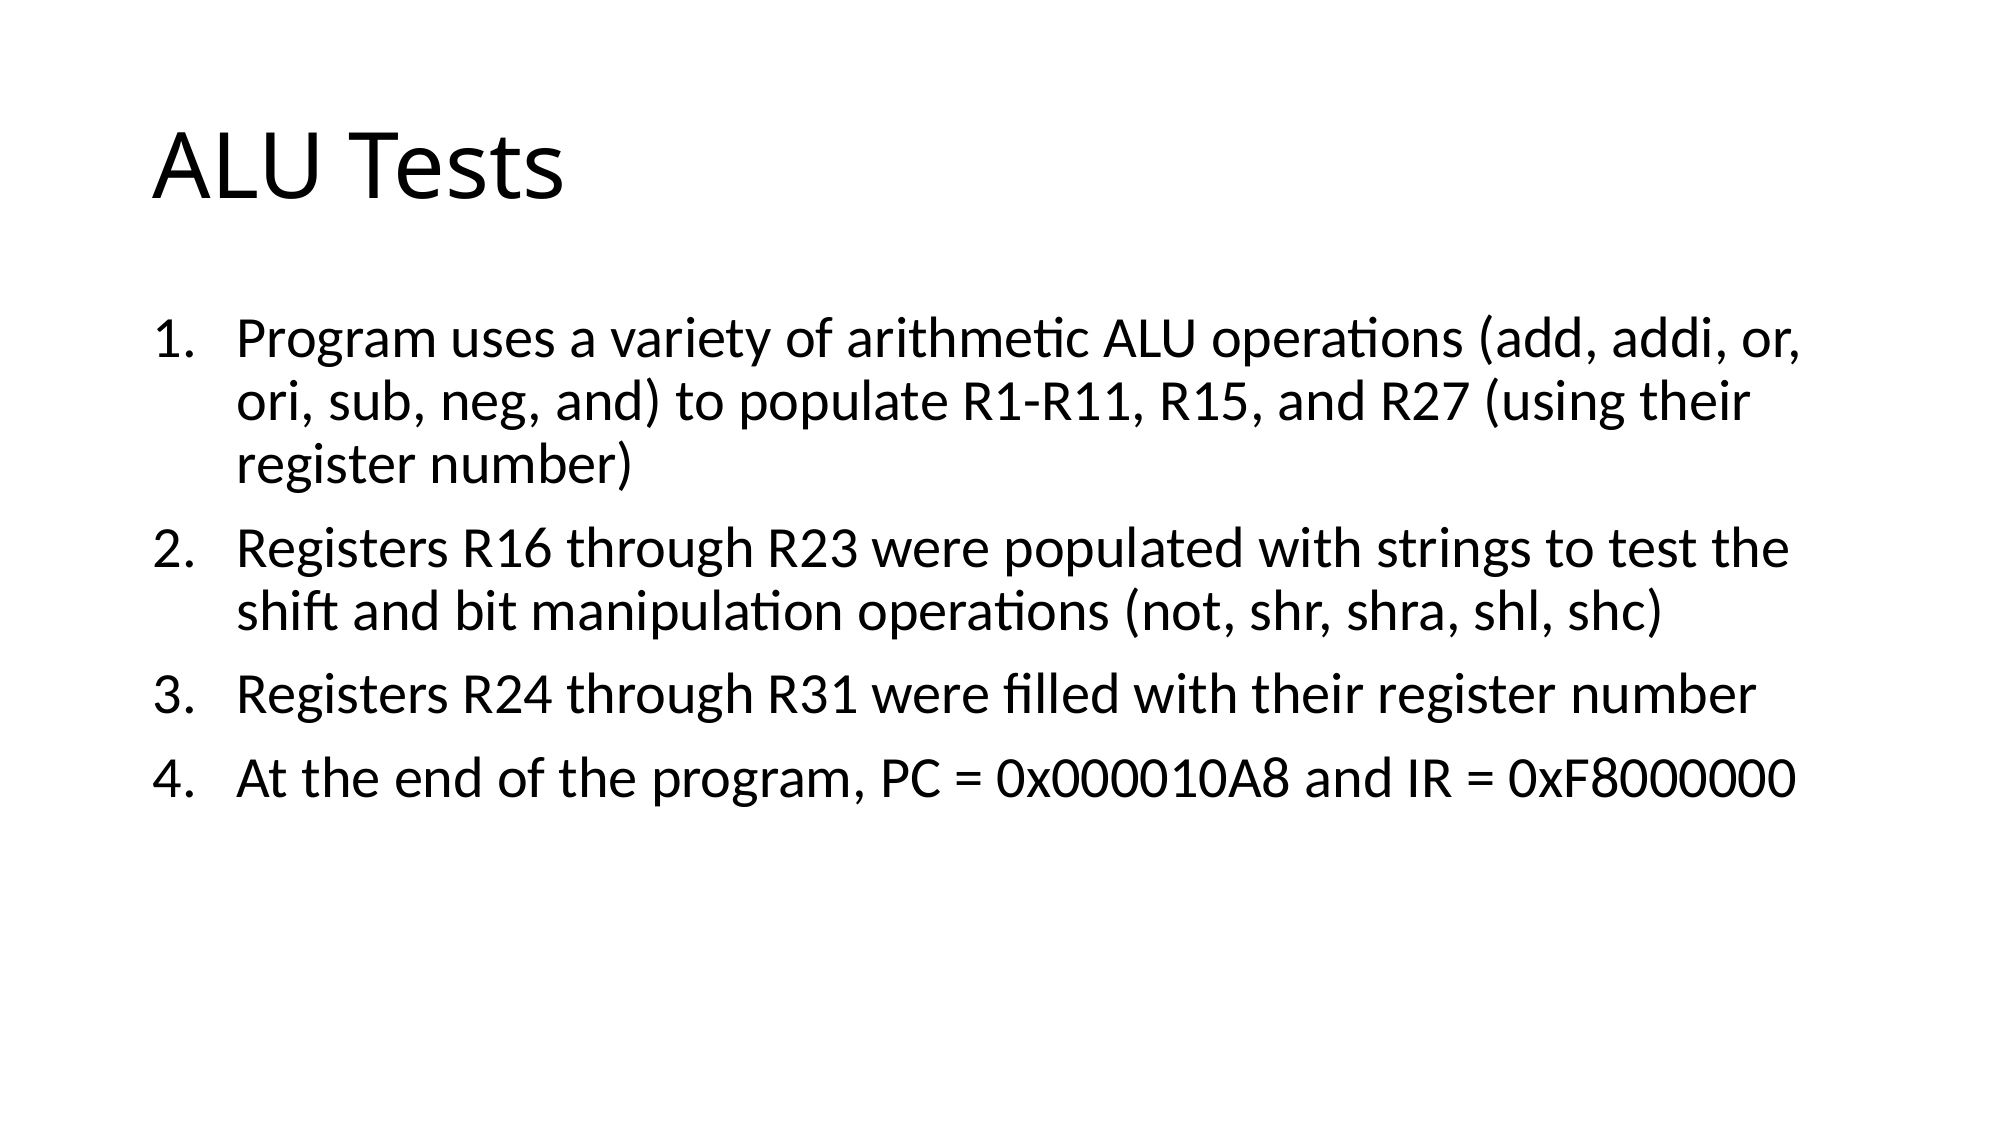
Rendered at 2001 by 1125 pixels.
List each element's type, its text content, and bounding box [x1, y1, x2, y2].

title ALU Tests [137, 59, 1863, 278]
list Program uses a variety of arithmetic ALU operations (add, addi, or, ori, sub, neg, and) to populate R1-R11, R15, and R27 (using their register number) Registers R16 through R23 were populated with strings to test the shift and bit manipulation operations (not, shr, shra, shl, shc) Registers R24 through R31 were filled with their register number At the end of the program, PC = 0x000010A8 and IR = 0xF8000000 [137, 299, 1863, 1014]
